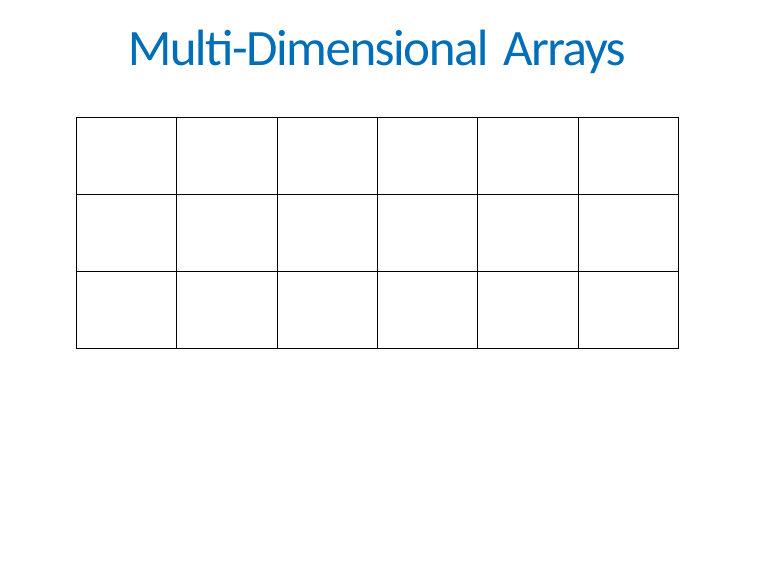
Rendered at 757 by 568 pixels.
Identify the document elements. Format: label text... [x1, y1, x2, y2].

table_cell [579, 272, 678, 348]
table_cell [77, 195, 176, 271]
table_header [378, 118, 477, 194]
table_cell [478, 272, 578, 348]
table_cell [378, 195, 477, 271]
table_header [77, 118, 176, 194]
table_cell [278, 195, 377, 271]
table_header [177, 118, 277, 194]
table_cell [77, 272, 176, 348]
table_cell [278, 272, 377, 348]
title Multi-Dimensional Arrays [125, 11, 630, 110]
table_cell [478, 195, 578, 271]
table_header [478, 118, 578, 194]
table_cell [177, 195, 277, 271]
table_cell [579, 195, 678, 271]
table_cell [378, 272, 477, 348]
table_cell [177, 272, 277, 348]
table_header [579, 118, 678, 194]
table_header [278, 118, 377, 194]
